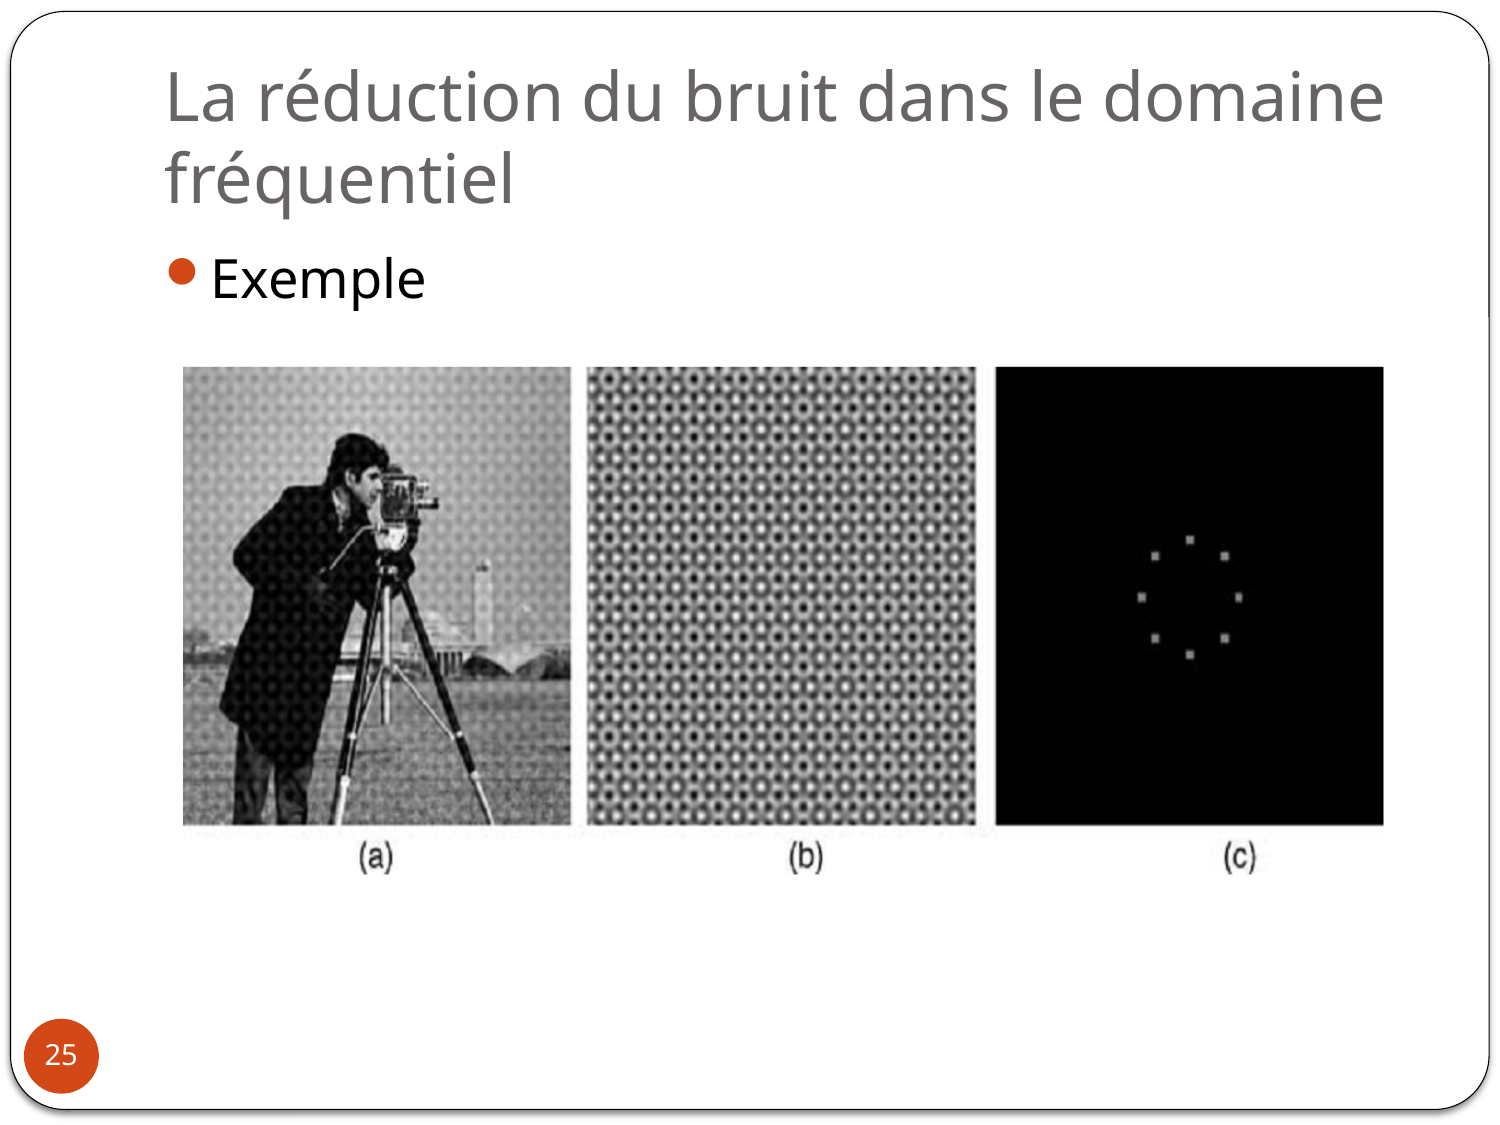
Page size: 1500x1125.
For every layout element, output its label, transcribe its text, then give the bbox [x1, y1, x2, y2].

list Exemple [150, 237, 1425, 988]
slide_number 25 [23, 1018, 99, 1094]
title La réduction du bruit dans le domaine fréquentiel [150, 45, 1425, 233]
picture [170, 349, 1412, 890]
